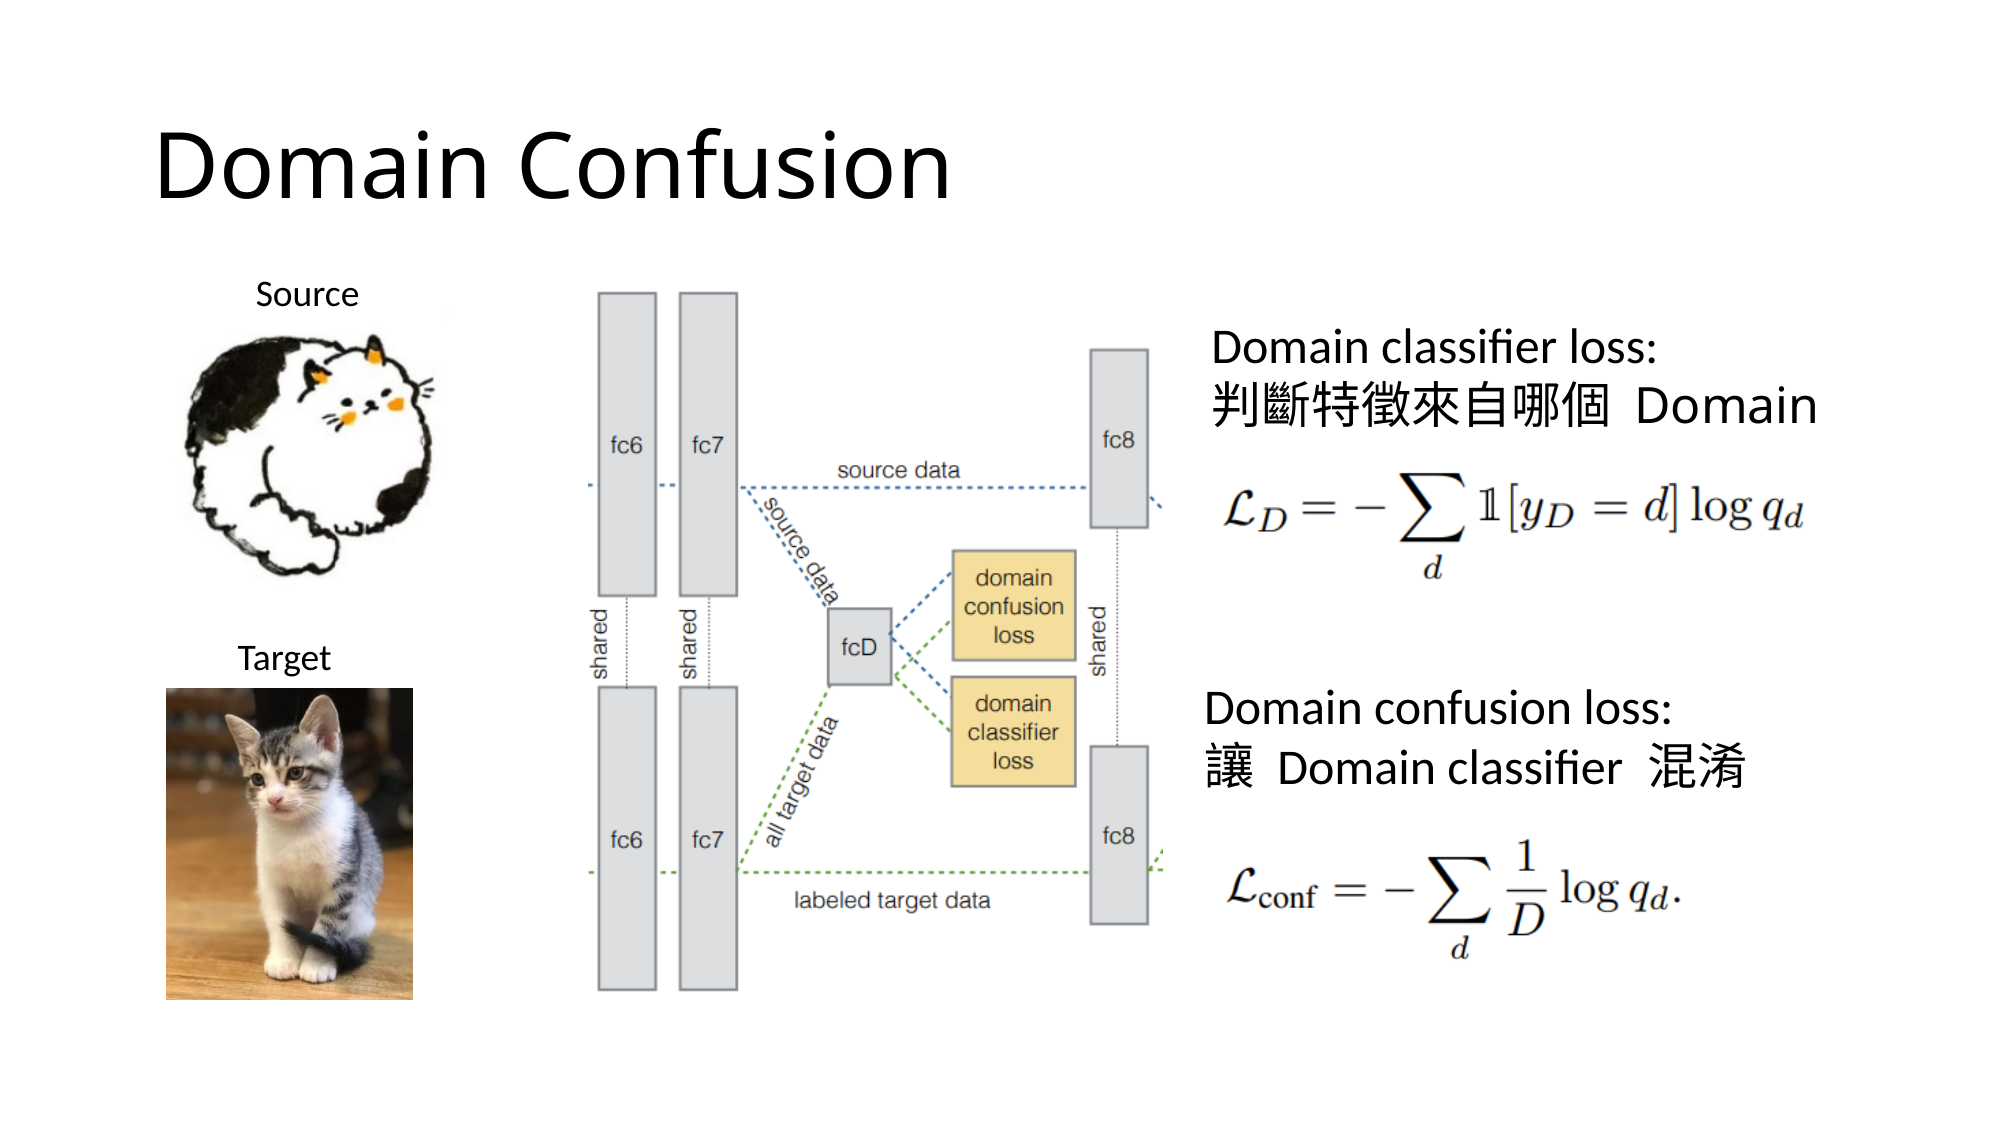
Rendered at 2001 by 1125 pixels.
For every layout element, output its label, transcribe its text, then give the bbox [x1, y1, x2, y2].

picture [1197, 442, 1813, 593]
text_box Source [241, 261, 375, 306]
title Domain Confusion [137, 59, 1863, 278]
picture [1220, 816, 1687, 967]
picture [166, 306, 449, 597]
text_box Domain classifier loss: 判斷特徵來自哪個 Domain [1196, 306, 1835, 442]
text_box Target [222, 625, 347, 686]
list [588, 277, 1163, 1061]
text_box Domain confusion loss: 讓 Domain classifier 混淆 [1189, 667, 1762, 802]
picture [166, 688, 413, 1000]
